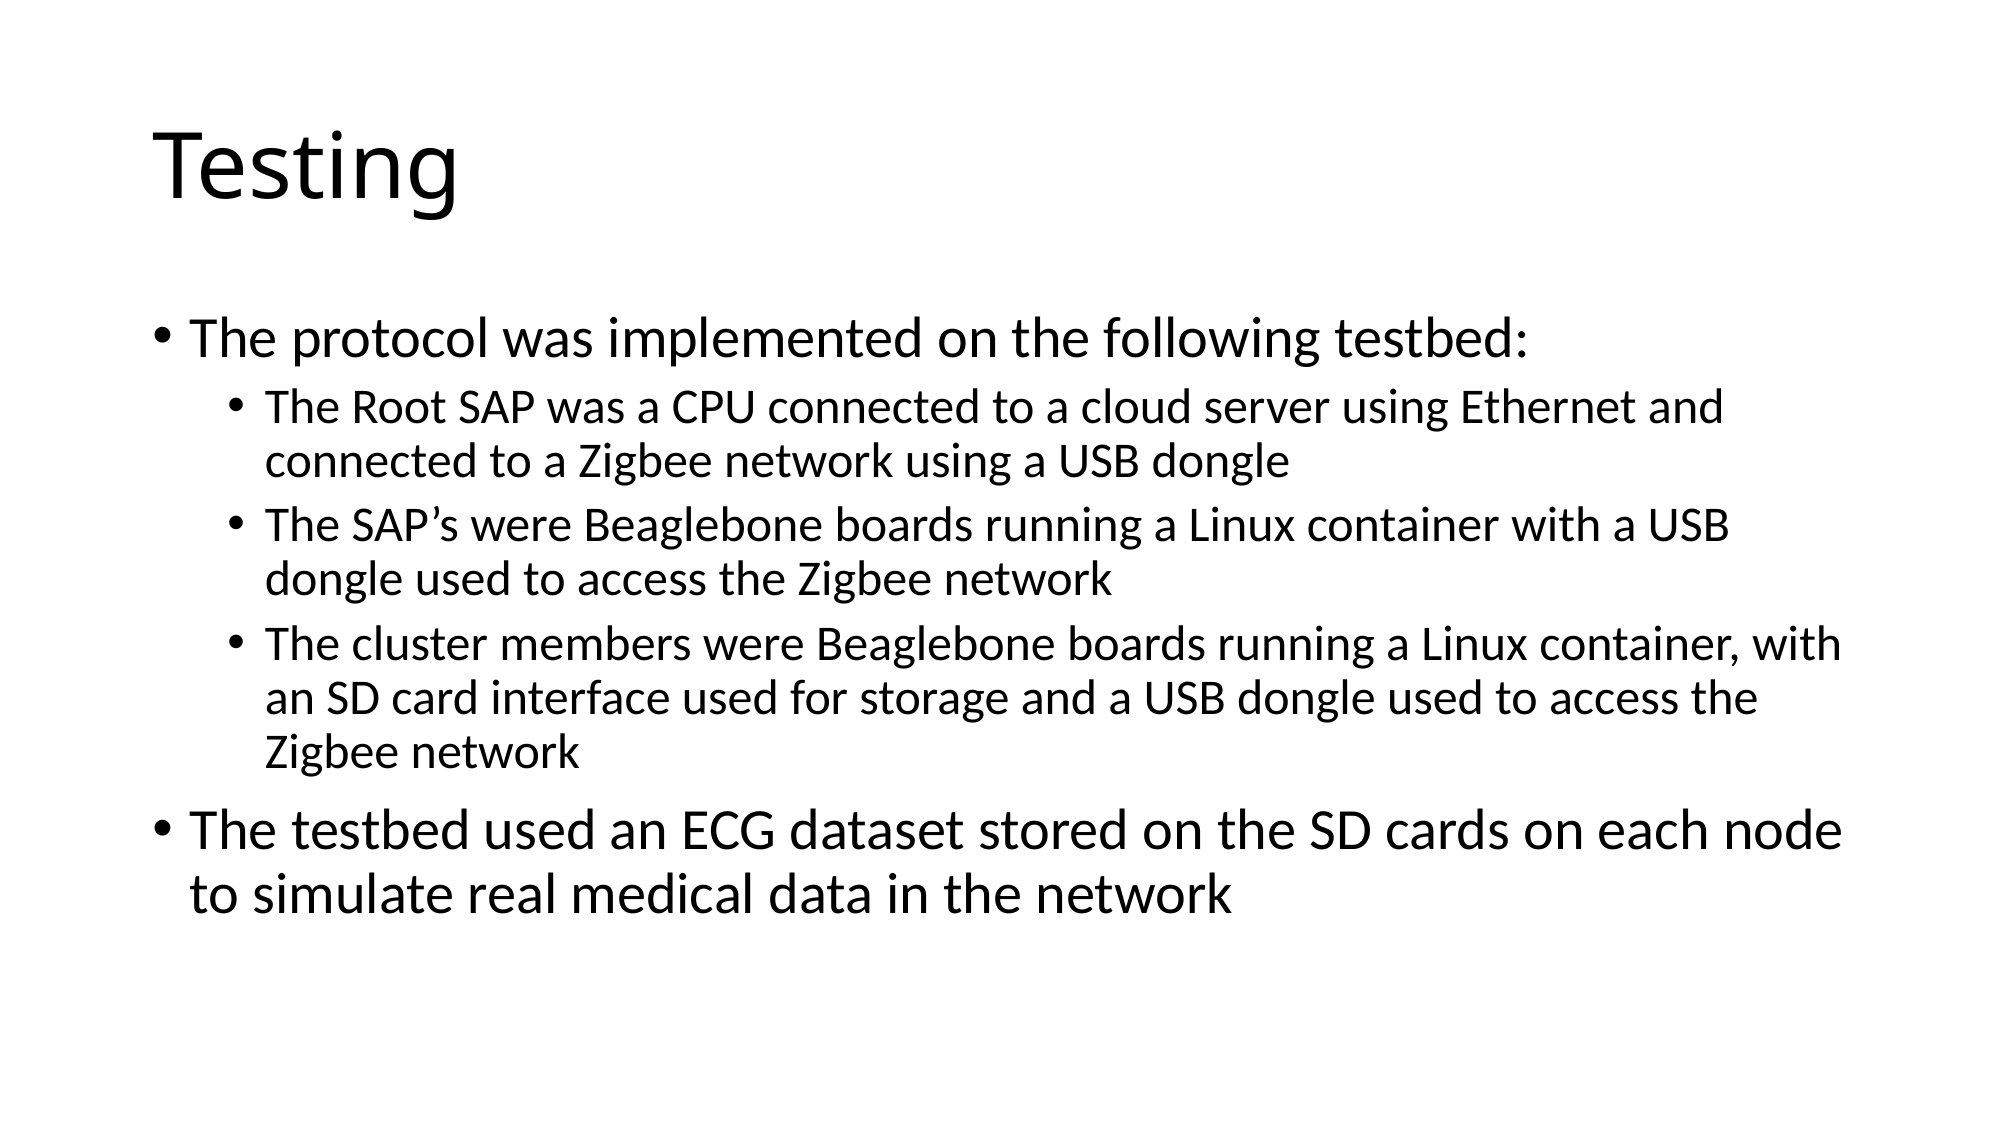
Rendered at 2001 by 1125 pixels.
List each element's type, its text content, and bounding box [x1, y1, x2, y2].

list The protocol was implemented on the following testbed: The Root SAP was a CPU connected to a cloud server using Ethernet and connected to a Zigbee network using a USB dongle The SAP’s were Beaglebone boards running a Linux container with a USB dongle used to access the Zigbee network The cluster members were Beaglebone boards running a Linux container, with an SD card interface used for storage and a USB dongle used to access the Zigbee network The testbed used an ECG dataset stored on the SD cards on each node to simulate real medical data in the network [137, 299, 1863, 1014]
title Testing [137, 59, 1863, 278]
